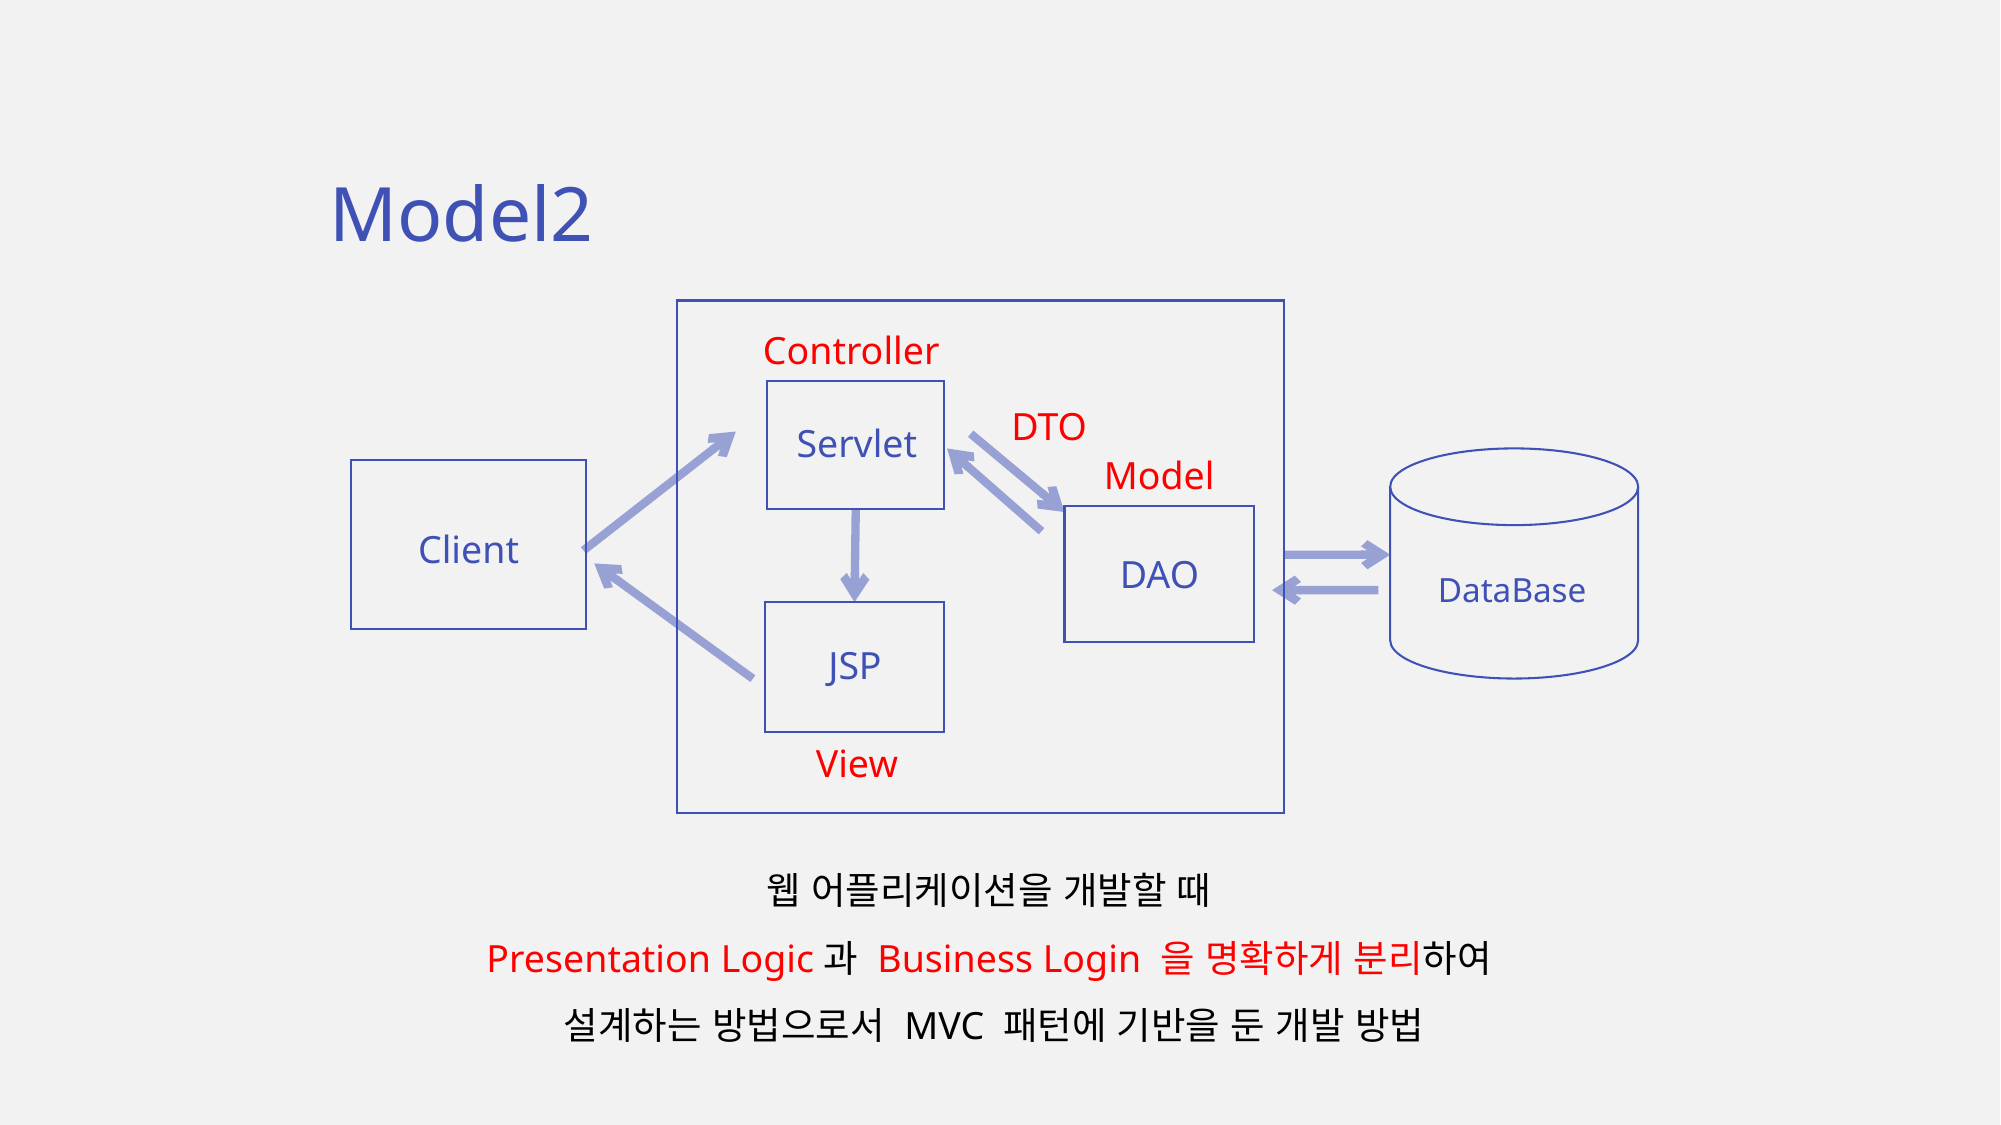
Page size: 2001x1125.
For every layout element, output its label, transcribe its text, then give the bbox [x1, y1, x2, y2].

text_box Model [1089, 445, 1230, 505]
text_box Client [403, 518, 535, 579]
text_box View [801, 732, 913, 793]
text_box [594, 563, 753, 679]
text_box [970, 433, 1065, 512]
text_box [764, 601, 945, 733]
text_box Servlet [781, 412, 933, 473]
text_box [350, 459, 587, 630]
text_box [766, 380, 945, 510]
text_box [676, 299, 1285, 814]
text_box DAO [1079, 543, 1240, 604]
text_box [946, 448, 1042, 532]
text_box DTO [996, 395, 1102, 456]
text_box DataBase [1422, 562, 1602, 617]
text_box Controller [748, 319, 955, 380]
text_box [1063, 505, 1255, 643]
text_box [1389, 447, 1640, 680]
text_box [583, 431, 736, 551]
text_box JSP [813, 634, 897, 695]
text_box 웹 어플리케이션을 개발할 때 Presentation Logic과 Business Login 을 명확하게 분리하여 설계하는 방법으로서 MVC 패턴에 기반을 둔 개발 방법 [205, 837, 1783, 1055]
text_box Model2 [314, 159, 609, 264]
